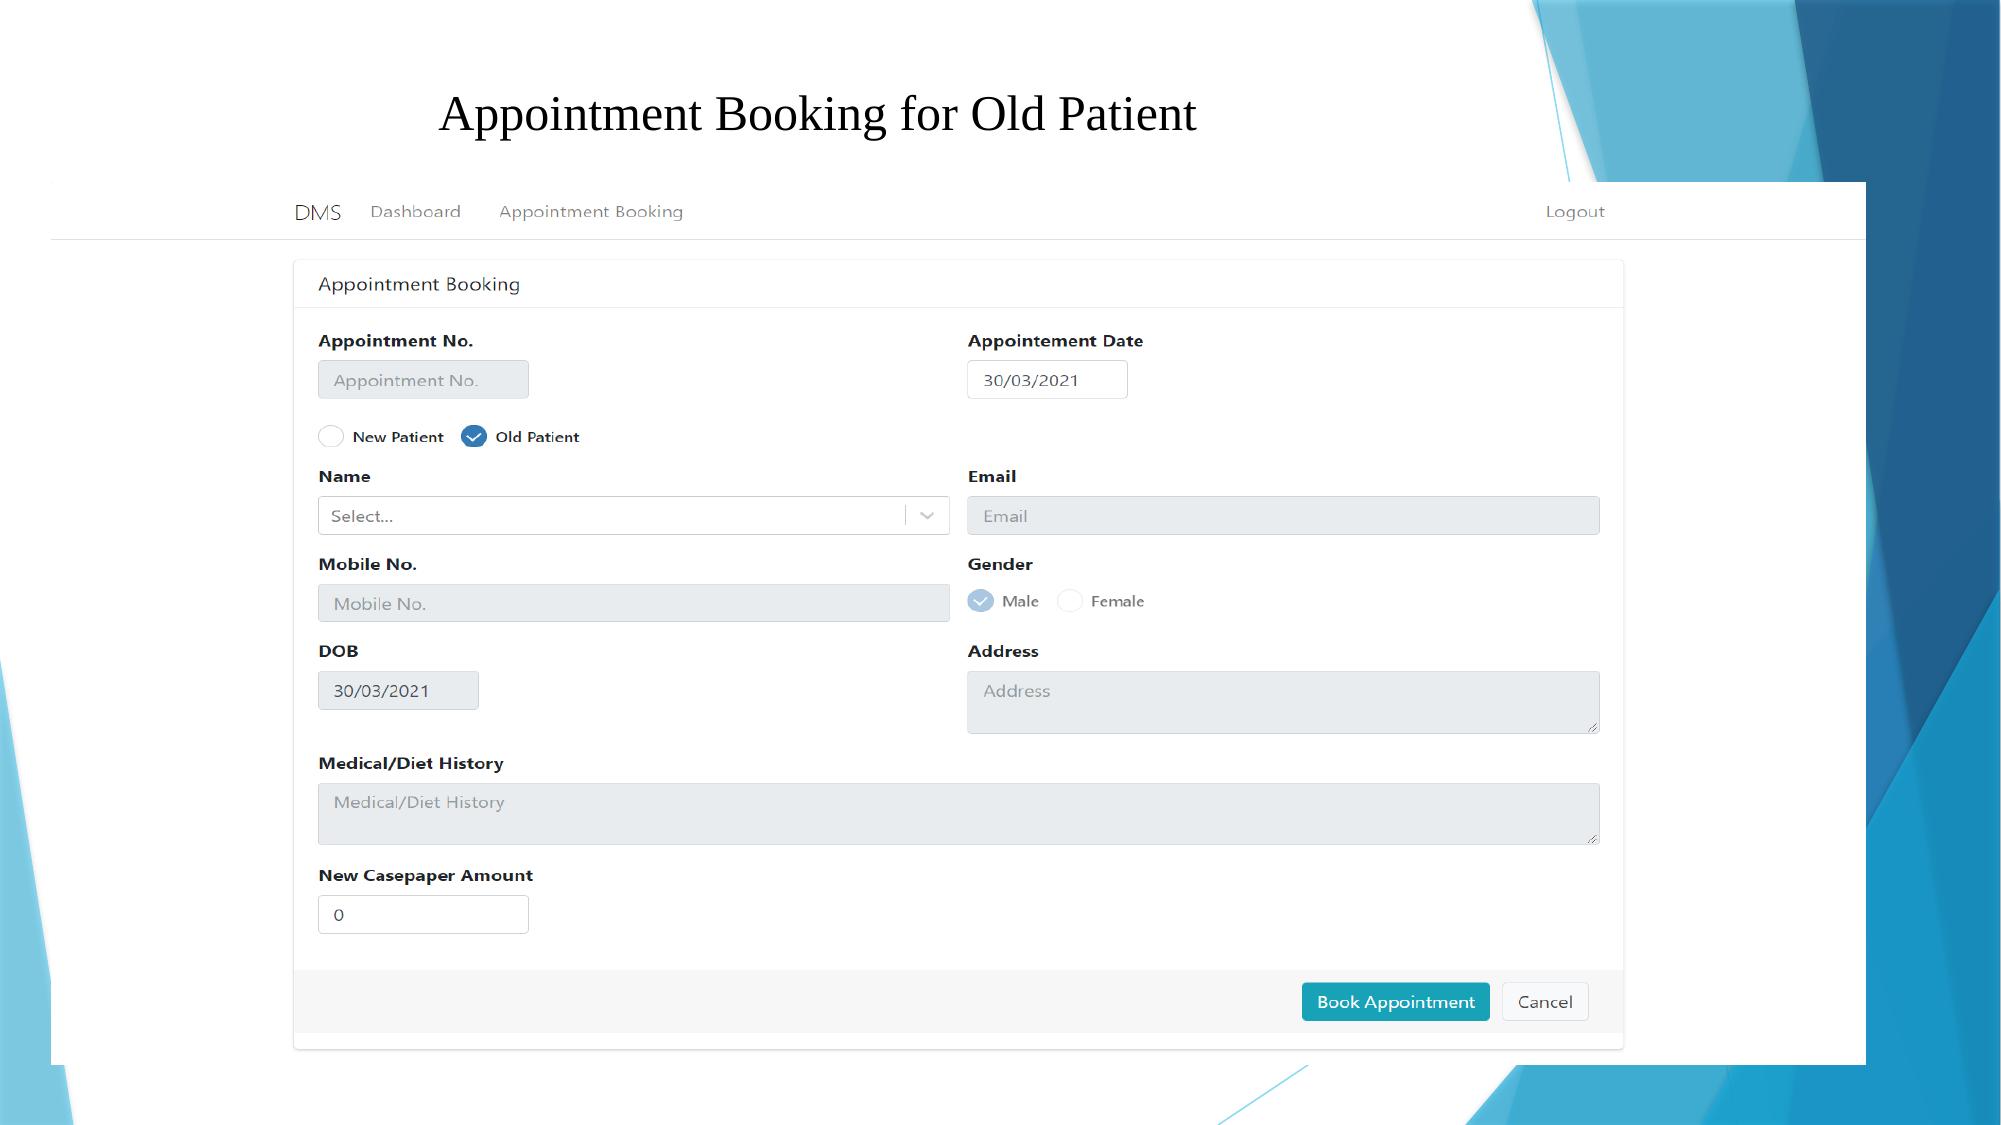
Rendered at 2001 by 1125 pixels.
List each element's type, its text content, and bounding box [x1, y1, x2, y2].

picture [51, 181, 1867, 1065]
title Appointment Booking for Old Patient [112, 73, 1524, 168]
